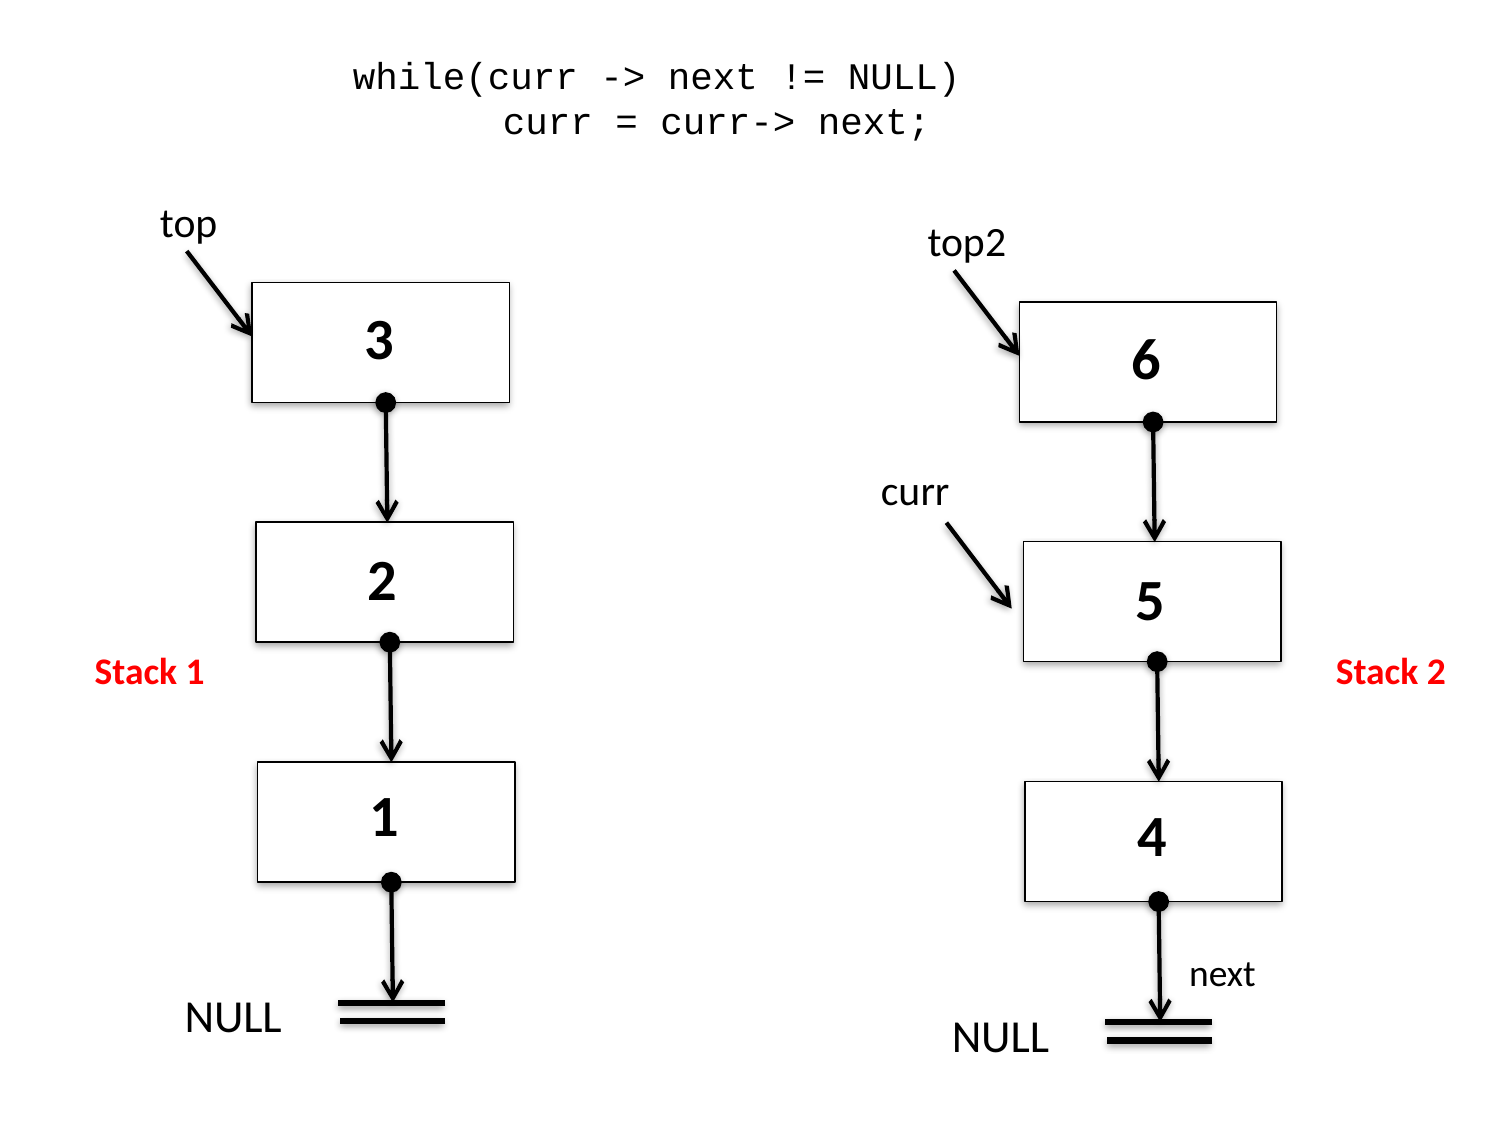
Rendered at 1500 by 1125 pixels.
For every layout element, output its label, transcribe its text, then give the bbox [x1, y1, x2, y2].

text_box top [145, 188, 291, 253]
text_box 6 [1019, 313, 1273, 399]
text_box top2 [912, 207, 1059, 273]
text_box 1 [257, 771, 512, 856]
text_box NULL [871, 999, 1130, 1069]
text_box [953, 270, 1020, 357]
text_box 2 [255, 535, 510, 620]
text_box [1024, 781, 1283, 902]
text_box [186, 250, 253, 338]
text_box [1023, 541, 1282, 662]
text_box 3 [252, 294, 506, 379]
text_box [257, 761, 516, 883]
text_box Stack 1 [79, 640, 220, 700]
text_box 4 [1025, 790, 1279, 876]
text_box [255, 521, 514, 643]
text_box NULL [104, 979, 362, 1050]
text_box Stack 2 [1321, 640, 1462, 700]
text_box [251, 282, 510, 403]
text_box 5 [1023, 554, 1277, 640]
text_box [946, 522, 1012, 609]
text_box while(curr -> next != NULL) curr = curr-> next; [338, 44, 1343, 149]
text_box curr [865, 456, 1012, 522]
text_box [1019, 301, 1277, 423]
text_box next [1174, 941, 1321, 1002]
